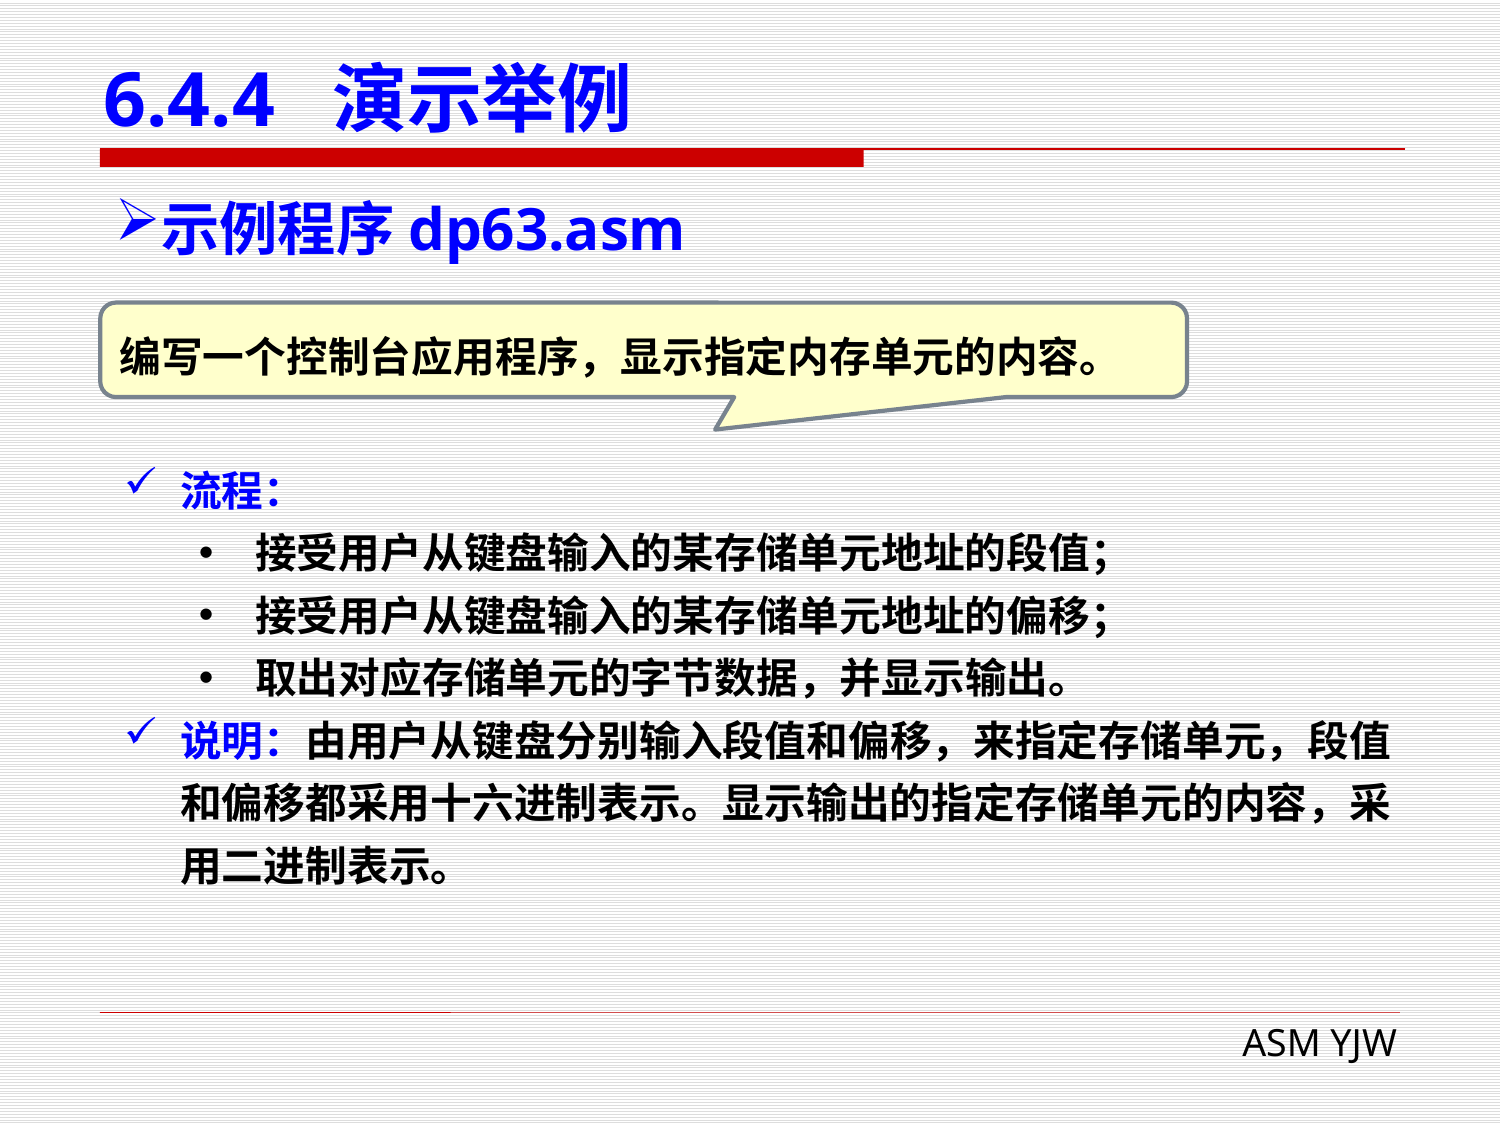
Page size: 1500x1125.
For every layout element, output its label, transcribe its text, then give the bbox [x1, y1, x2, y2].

text_box 流程： 接受用户从键盘输入的某存储单元地址的段值； 接受用户从键盘输入的某存储单元地址的偏移； 取出对应存储单元的字节数据，并显示输出。 说明：由用户从键盘分别输入段值和偏移，来指定存储单元，段值和偏移都采用十六进制表示。显示输出的指定存储单元的内容，采用二进制表示。 [109, 444, 1427, 897]
title 6.4.4 演示举例 [88, 42, 1448, 149]
text_box 示例程序dp63.asm [100, 184, 1400, 270]
text_box 编写一个控制台应用程序，显示指定内存单元的内容。 [98, 300, 1190, 432]
